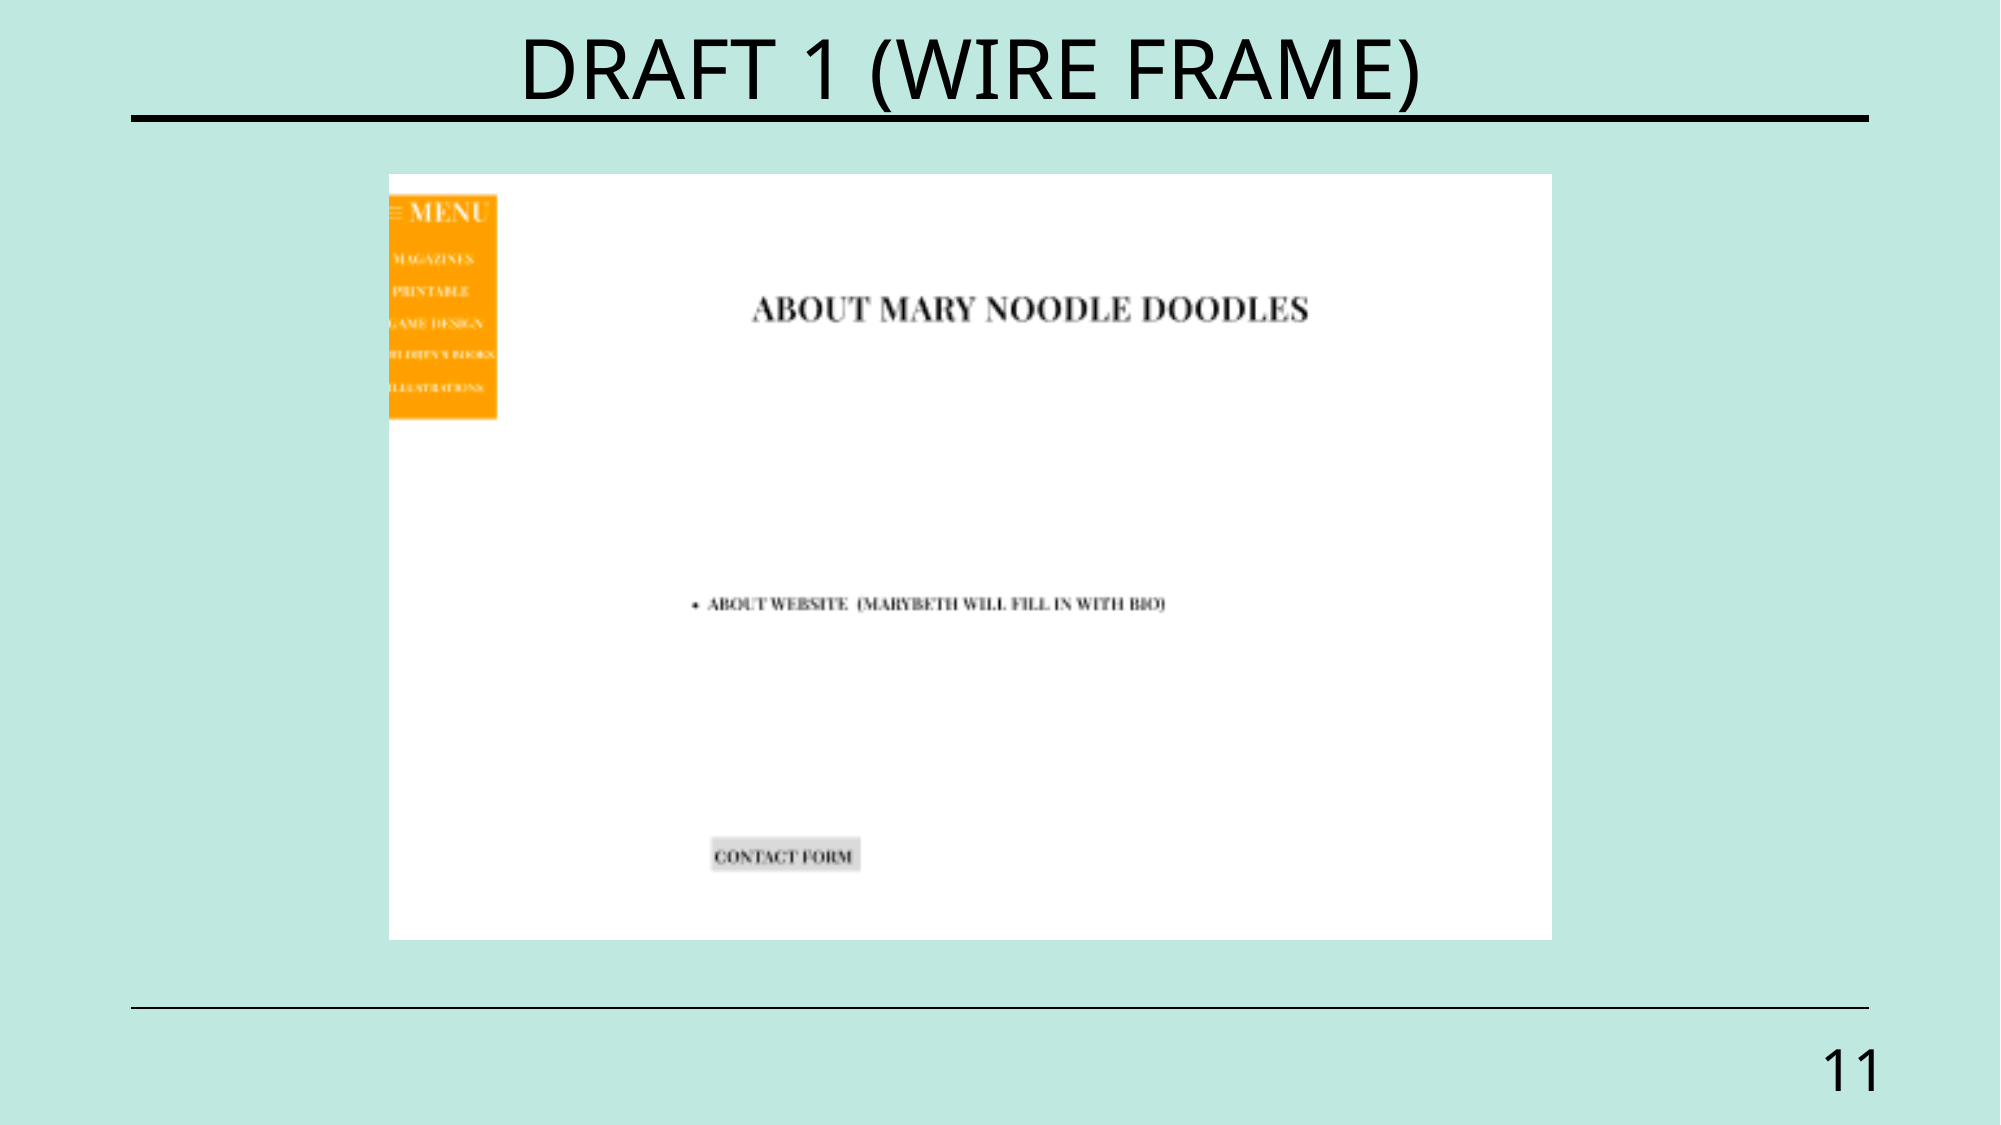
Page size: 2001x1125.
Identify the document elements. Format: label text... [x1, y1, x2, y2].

slide_number 11 [1791, 1042, 1902, 1103]
title DRAFT 1 (Wire Frame) [93, 0, 1848, 174]
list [389, 174, 1552, 940]
